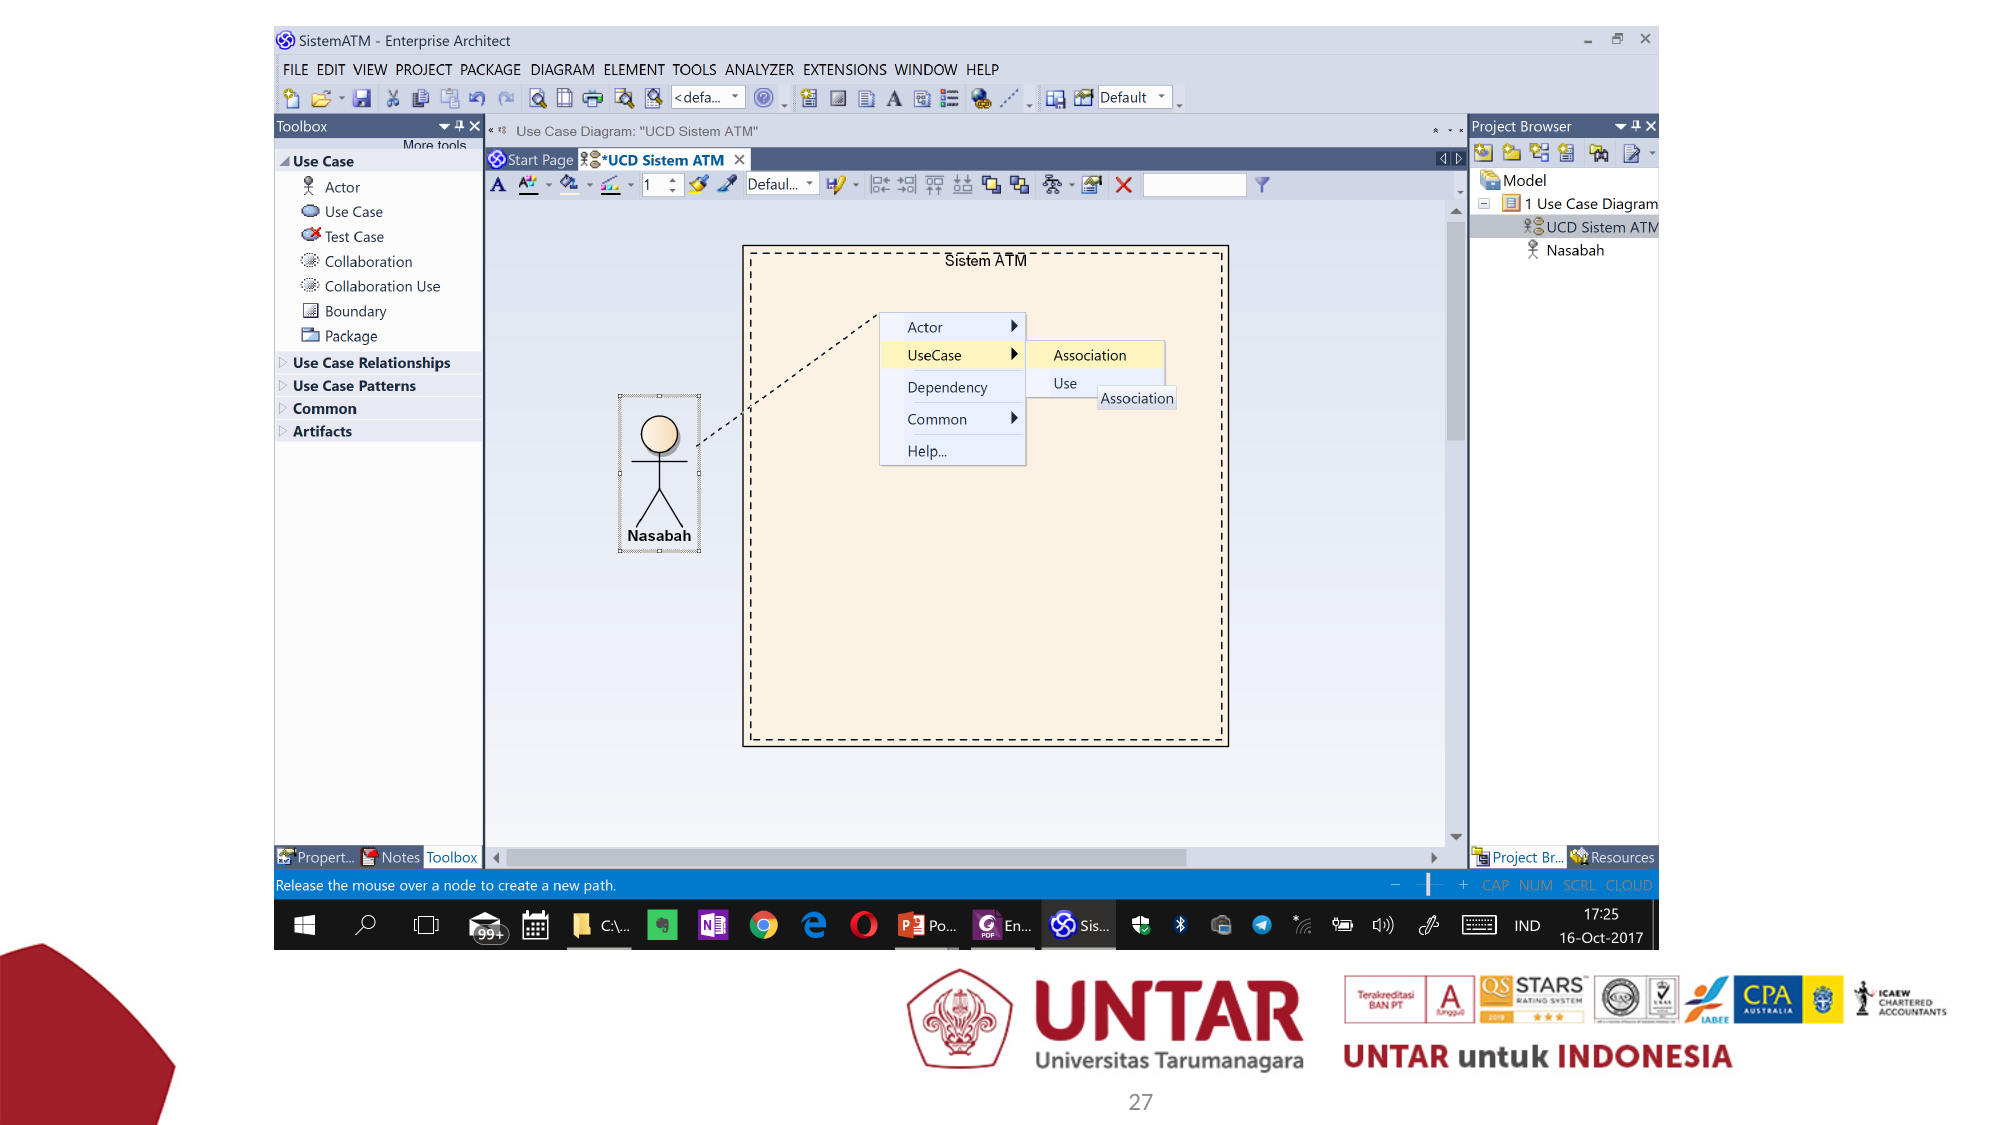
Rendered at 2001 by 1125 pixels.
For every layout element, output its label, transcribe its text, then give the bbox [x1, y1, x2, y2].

slide_number 27 [831, 1074, 1169, 1125]
picture [0, 0, 2001, 1125]
